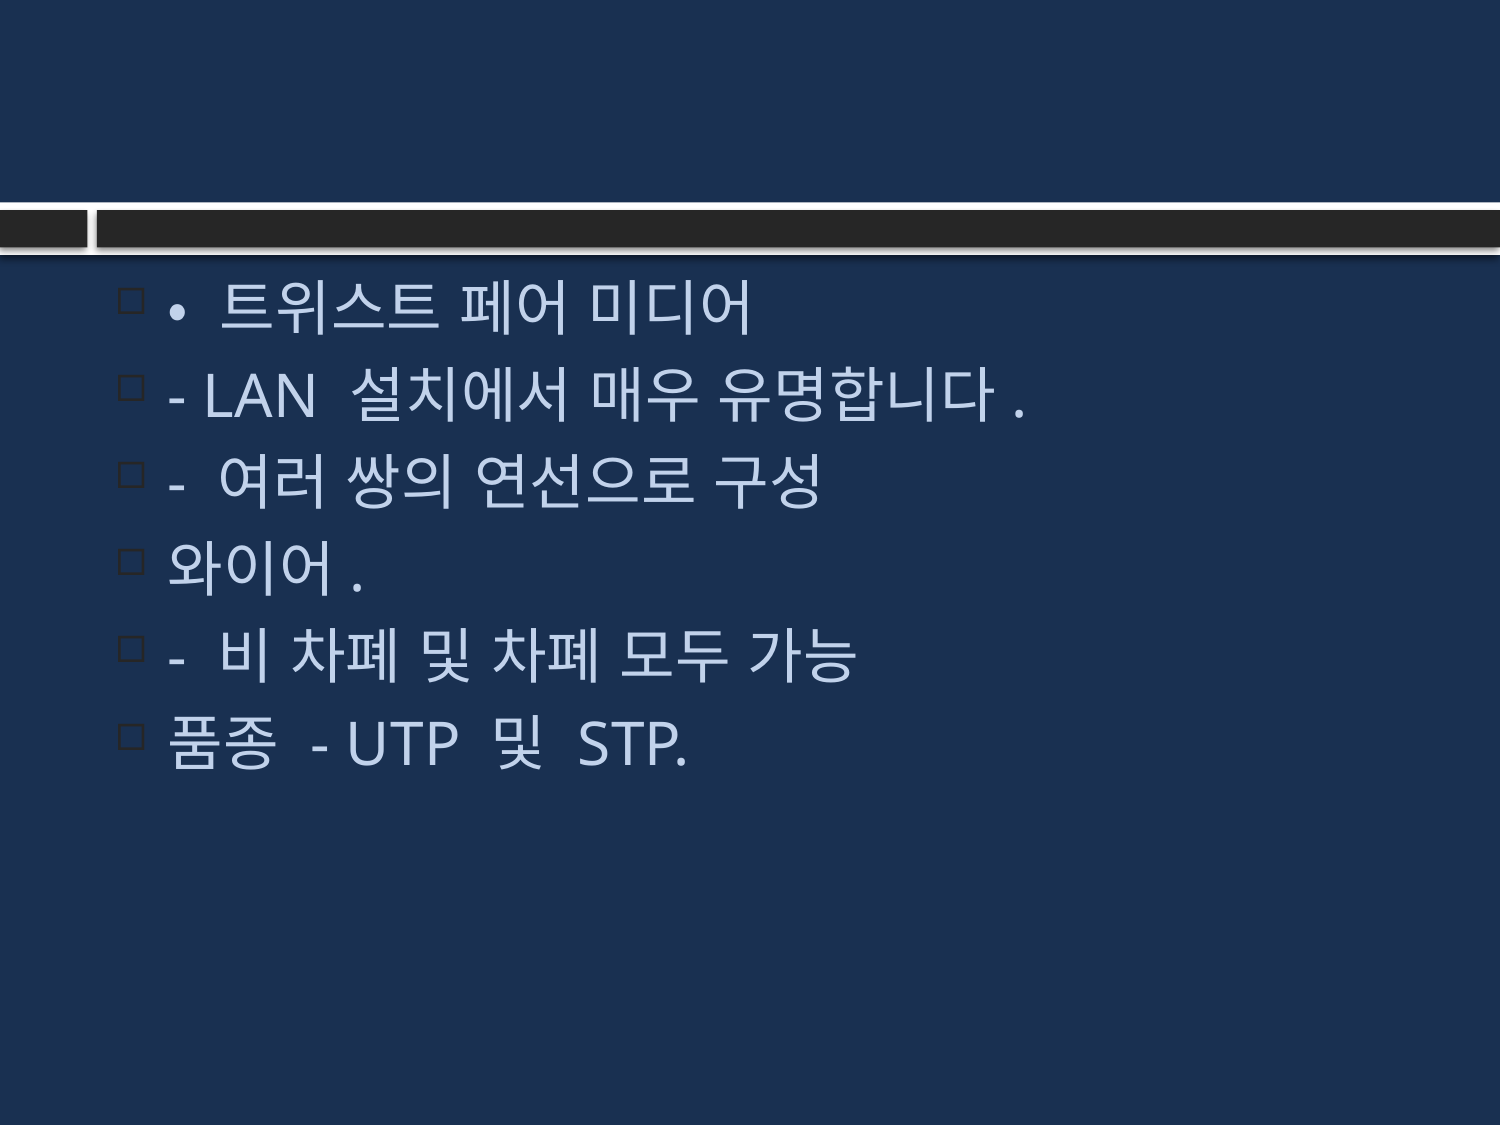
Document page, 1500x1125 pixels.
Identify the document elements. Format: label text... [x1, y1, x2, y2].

list • 트위스트 페어 미디어 - LAN 설치에서 매우 유명합니다. - 여러 쌍의 연선으로 구성 와이어. - 비 차폐 및 차폐 모두 가능 품종 - UTP 및 STP. [100, 262, 1438, 1000]
